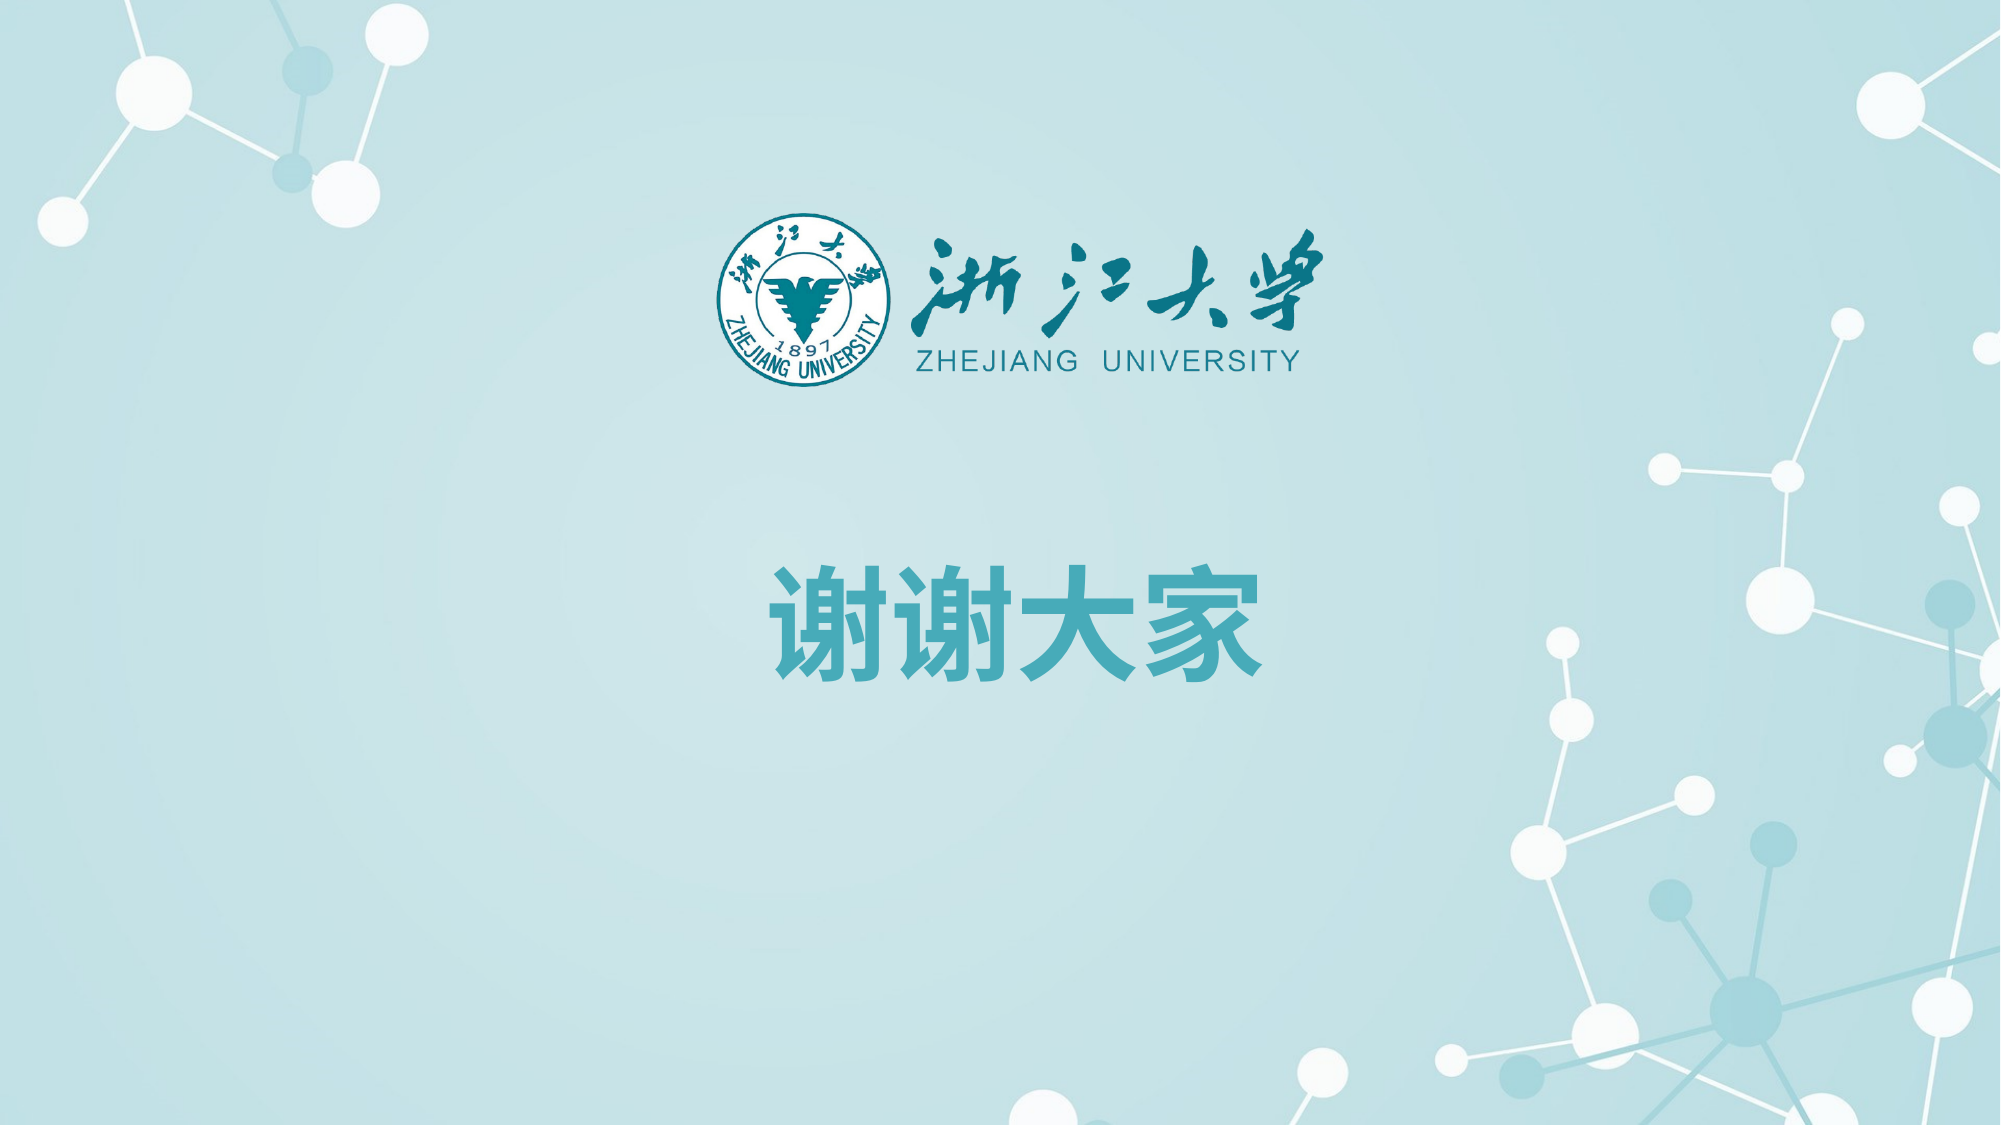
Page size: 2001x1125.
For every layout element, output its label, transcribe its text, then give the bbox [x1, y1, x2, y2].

picture [0, 0, 2001, 1125]
text_box 谢谢大家 [750, 539, 1281, 705]
